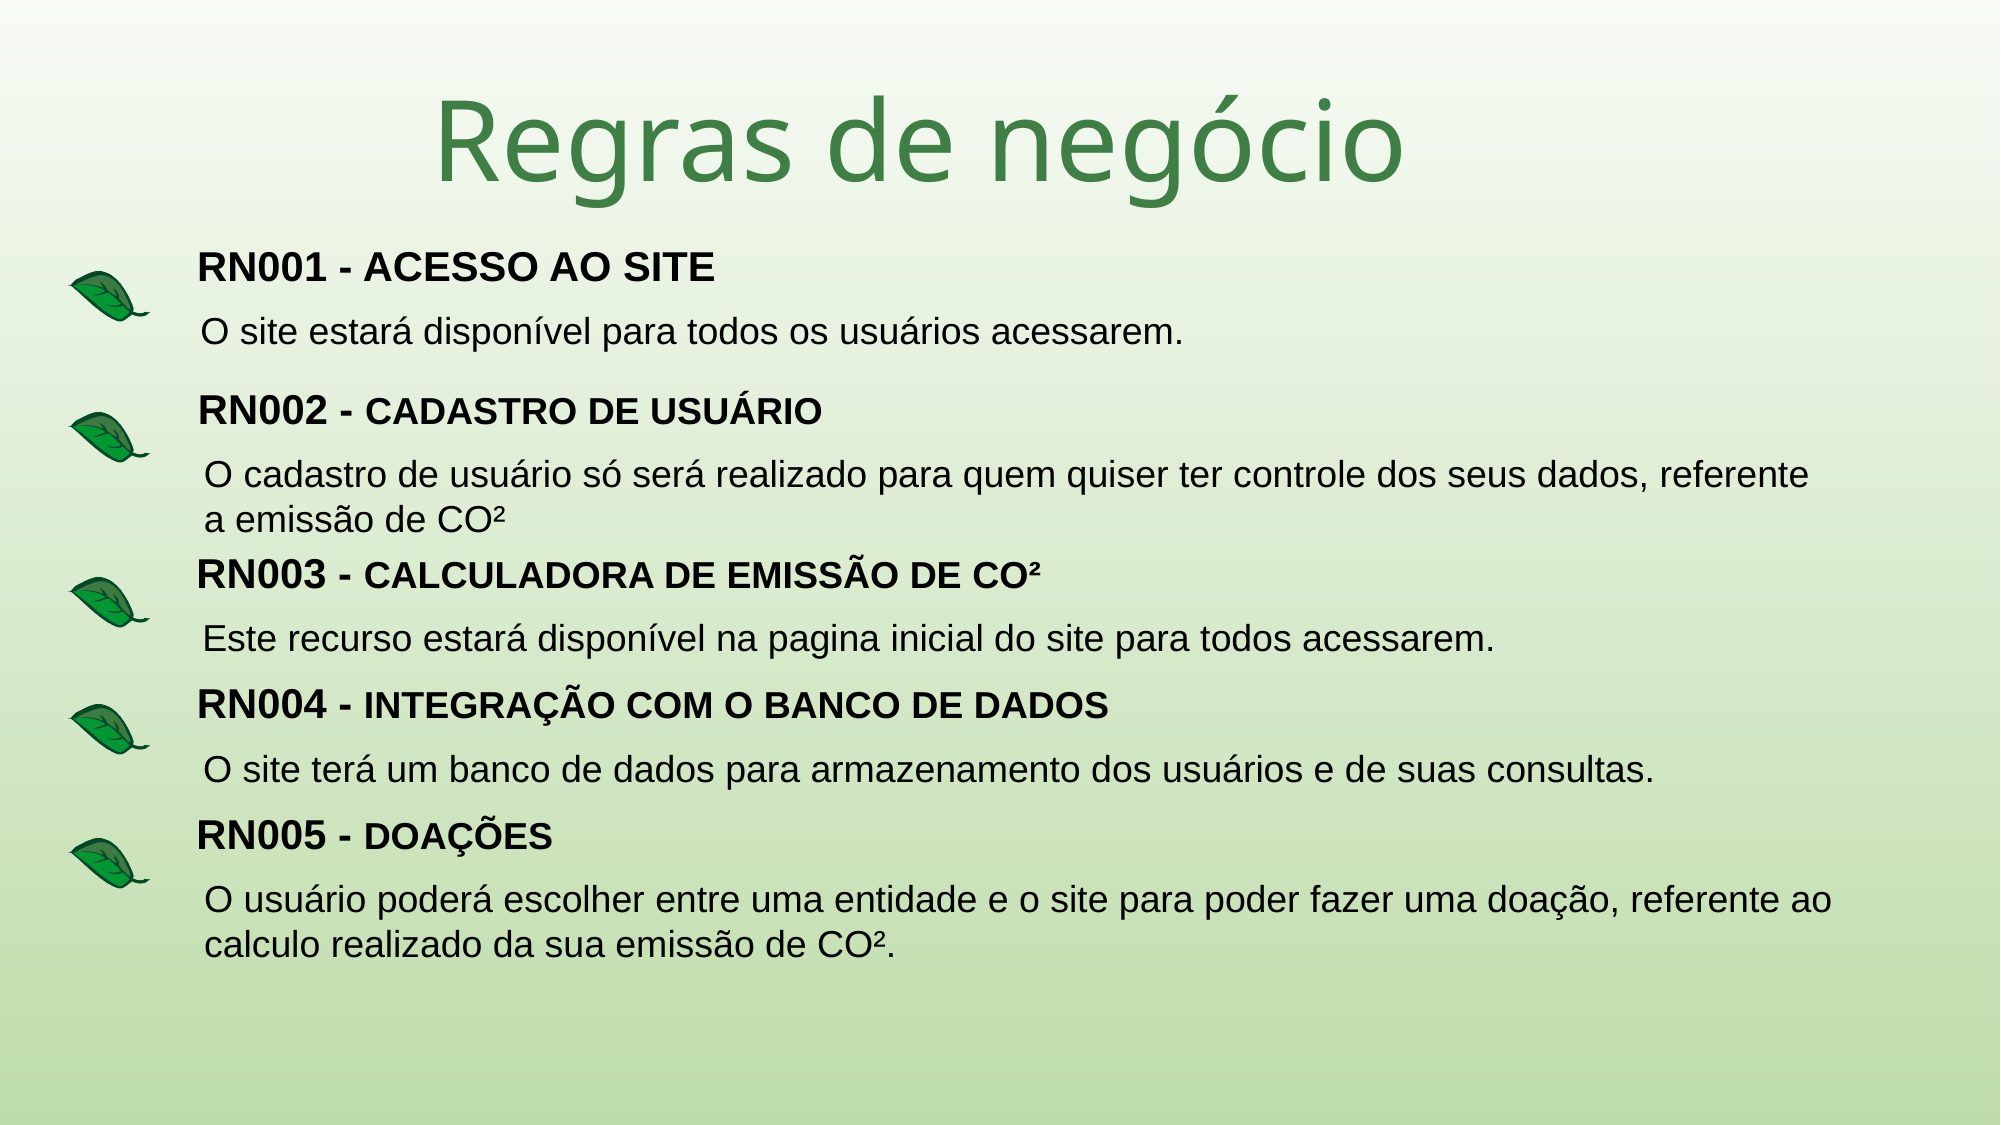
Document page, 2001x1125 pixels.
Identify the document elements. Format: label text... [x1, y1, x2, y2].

picture [66, 557, 158, 654]
picture [66, 392, 158, 489]
text_box RN001 - ACESSO AO SITE [182, 232, 731, 297]
picture [66, 684, 158, 781]
text_box O usuário poderá escolher entre uma entidade e o site para poder fazer uma doação, referente ao calculo realizado da sua emissão de CO². [189, 867, 1859, 973]
text_box Regras de negócio [417, 61, 1583, 212]
text_box O site terá um banco de dados para armazenamento dos usuários e de suas consultas. [188, 737, 1681, 798]
picture [66, 251, 158, 348]
text_box O cadastro de usuário só será realizado para quem quiser ter controle dos seus dados, referente a emissão de CO² [189, 442, 1836, 548]
text_box RN004 - INTEGRAÇÃO COM O BANCO DE DADOS [182, 669, 1125, 735]
text_box RN002 - CADASTRO DE USUÁRIO [183, 375, 839, 440]
text_box O site estará disponível para todos os usuários acessarem. [185, 299, 1200, 360]
text_box RN003 - CALCULADORA DE EMISSÃO DE CO² [181, 539, 1057, 605]
text_box RN005 - DOAÇÕES [181, 800, 569, 866]
text_box Este recurso estará disponível na pagina inicial do site para todos acessarem. [187, 607, 1522, 667]
picture [66, 818, 158, 915]
